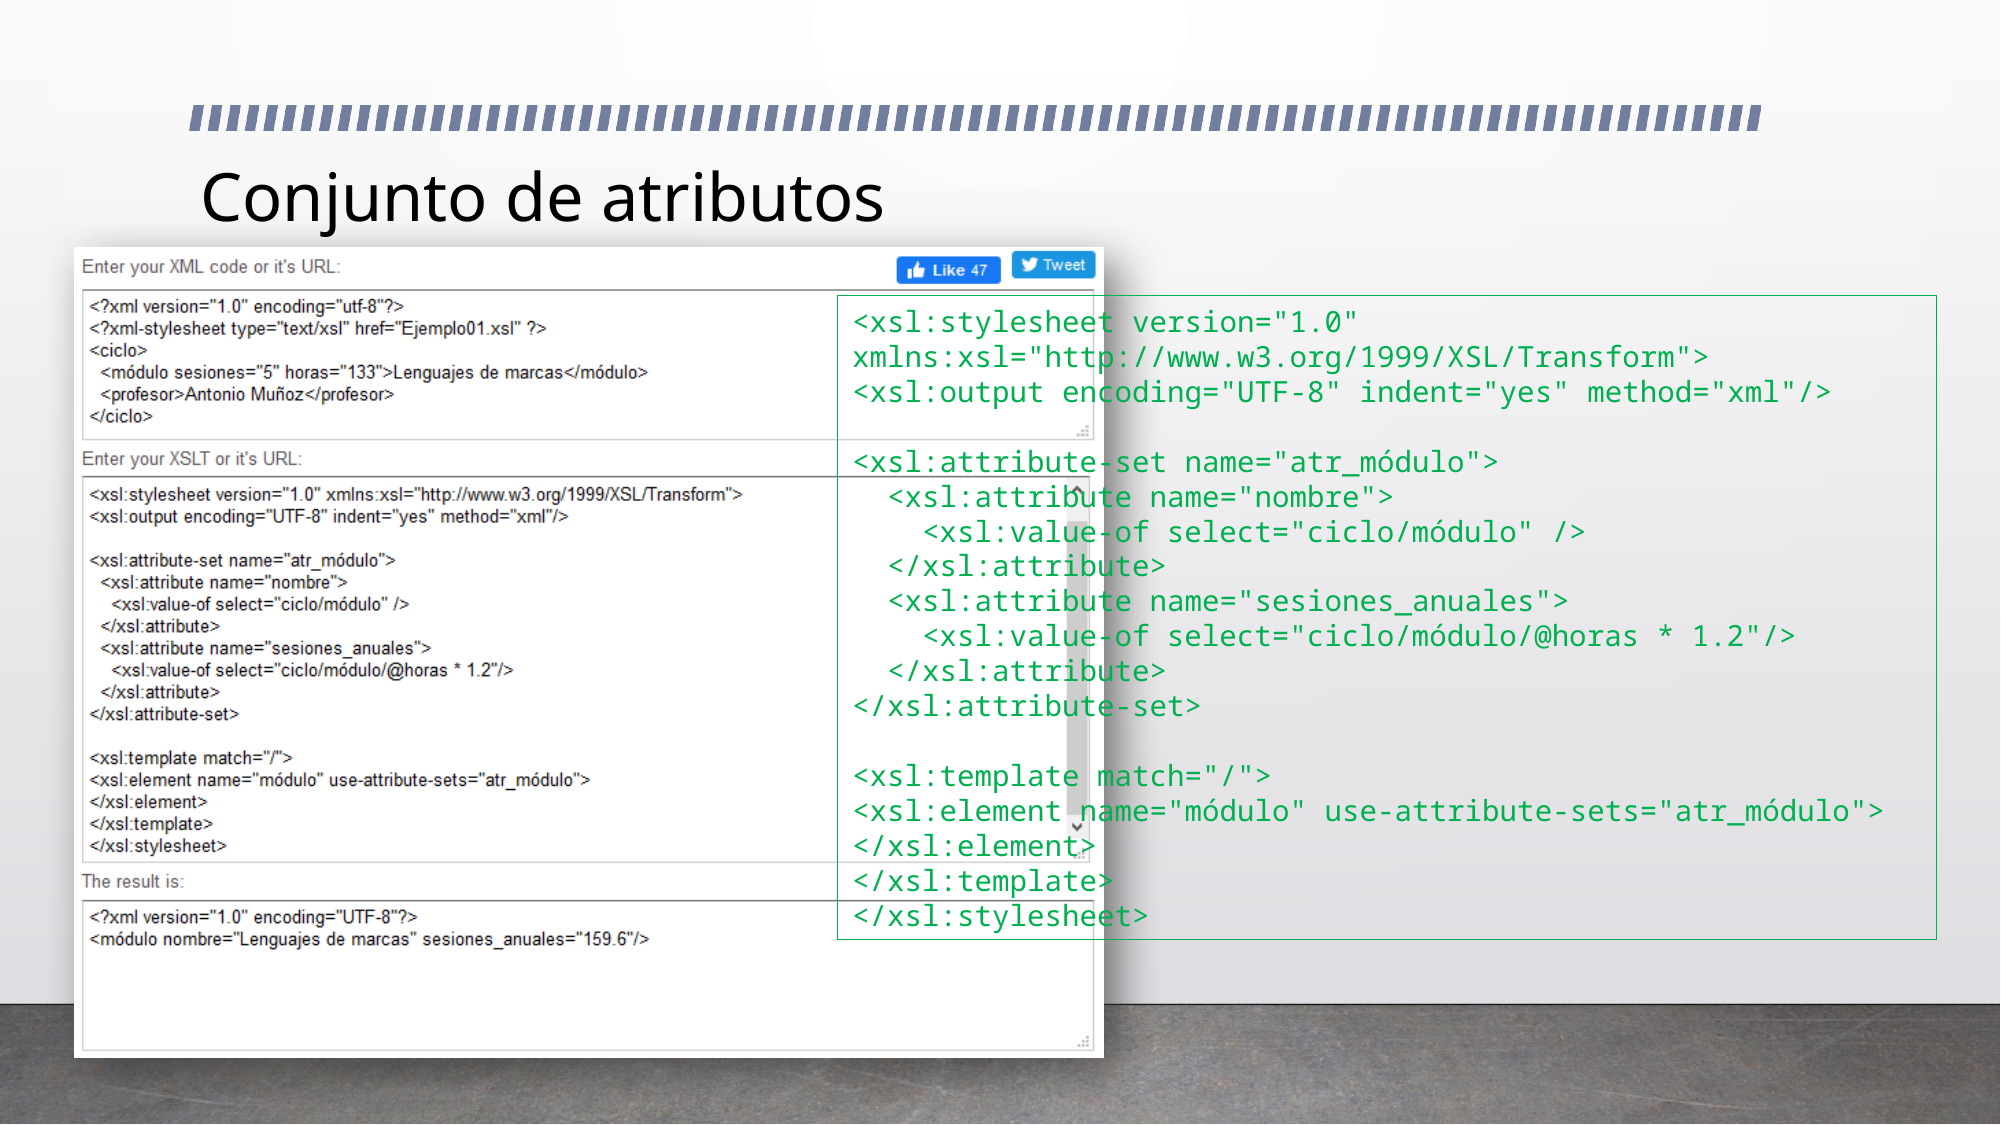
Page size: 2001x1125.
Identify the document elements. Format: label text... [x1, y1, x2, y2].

title Conjunto de atributos [185, 156, 1761, 295]
text_box <xsl:stylesheet version="1.0" xmlns:xsl="http://www.w3.org/1999/XSL/Transform"> <xsl:output encoding="UTF-8" indent="yes" method="xml"/> <xsl:attribute-set name="atr_módulo"> <xsl:attribute name="nombre"> <xsl:value-of select="ciclo/módulo" /> </xsl:attribute> <xsl:attribute name="sesiones_anuales"> <xsl:value-of select="ciclo/módulo/@horas * 1.2"/> </xsl:attribute> </xsl:attribute-set> <xsl:template match="/"> <xsl:element name="módulo" use-attribute-sets="atr_módulo"> </xsl:element> </xsl:template> </xsl:stylesheet> [1104, 295, 1937, 940]
picture [0, 247, 2000, 1124]
